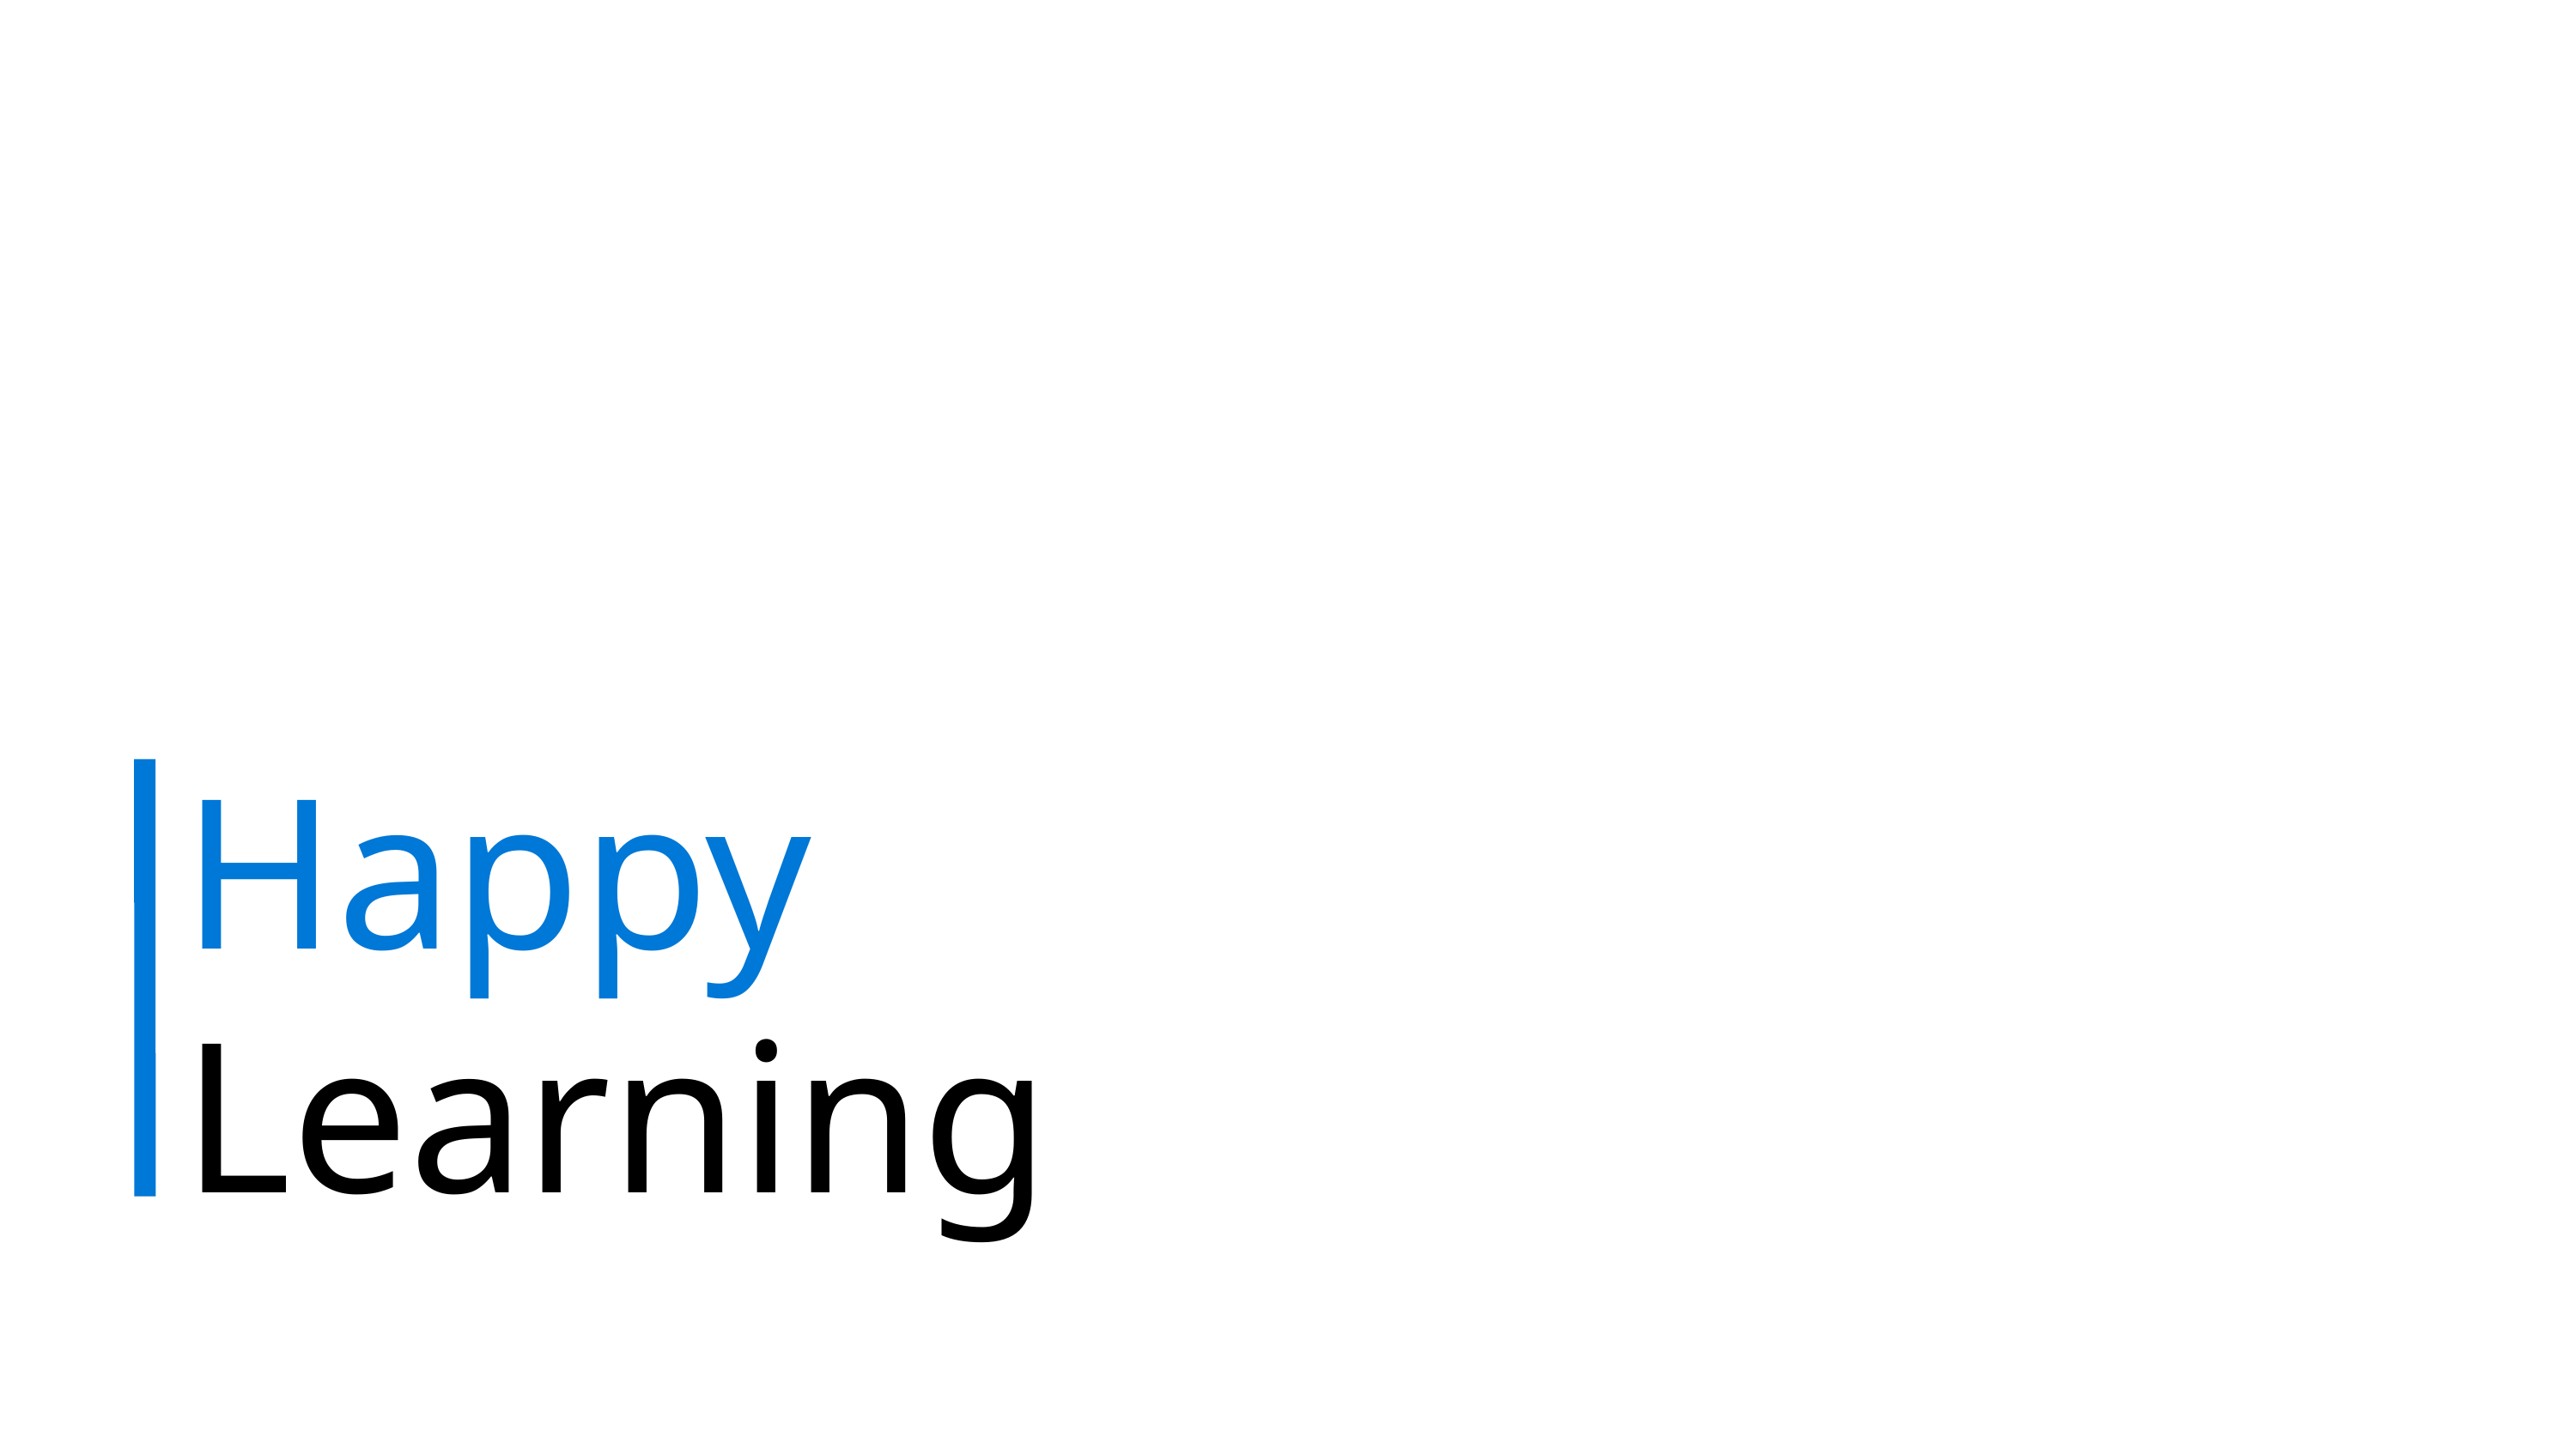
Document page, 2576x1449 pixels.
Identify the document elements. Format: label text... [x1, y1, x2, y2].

text_box Happy Learning [182, 870, 1699, 1234]
